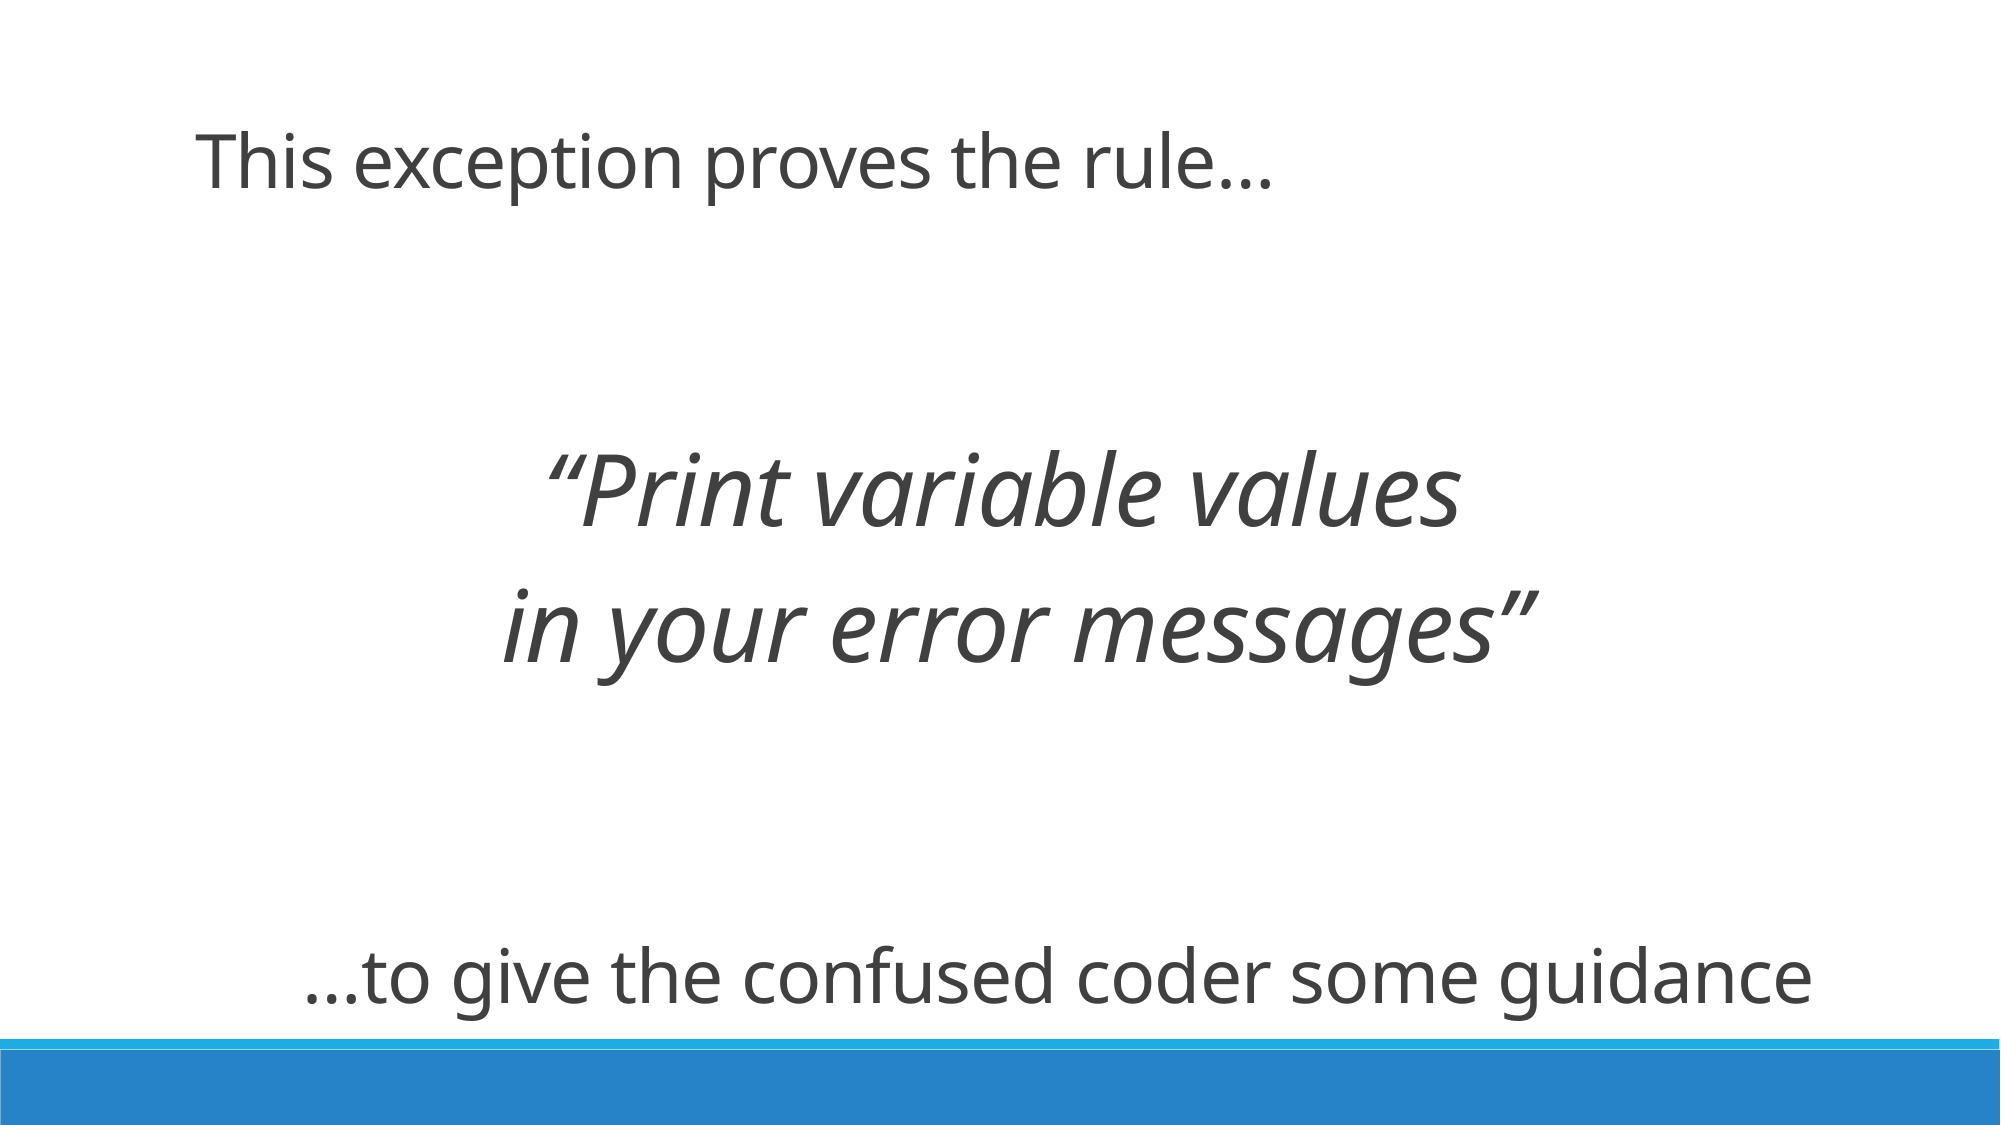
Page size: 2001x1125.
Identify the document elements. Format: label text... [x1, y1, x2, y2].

list “Print variable values in your error messages” [180, 232, 1830, 858]
title This exception proves the rule… [180, 43, 1830, 212]
text_box …to give the confused coder some guidance [179, 858, 1830, 1027]
